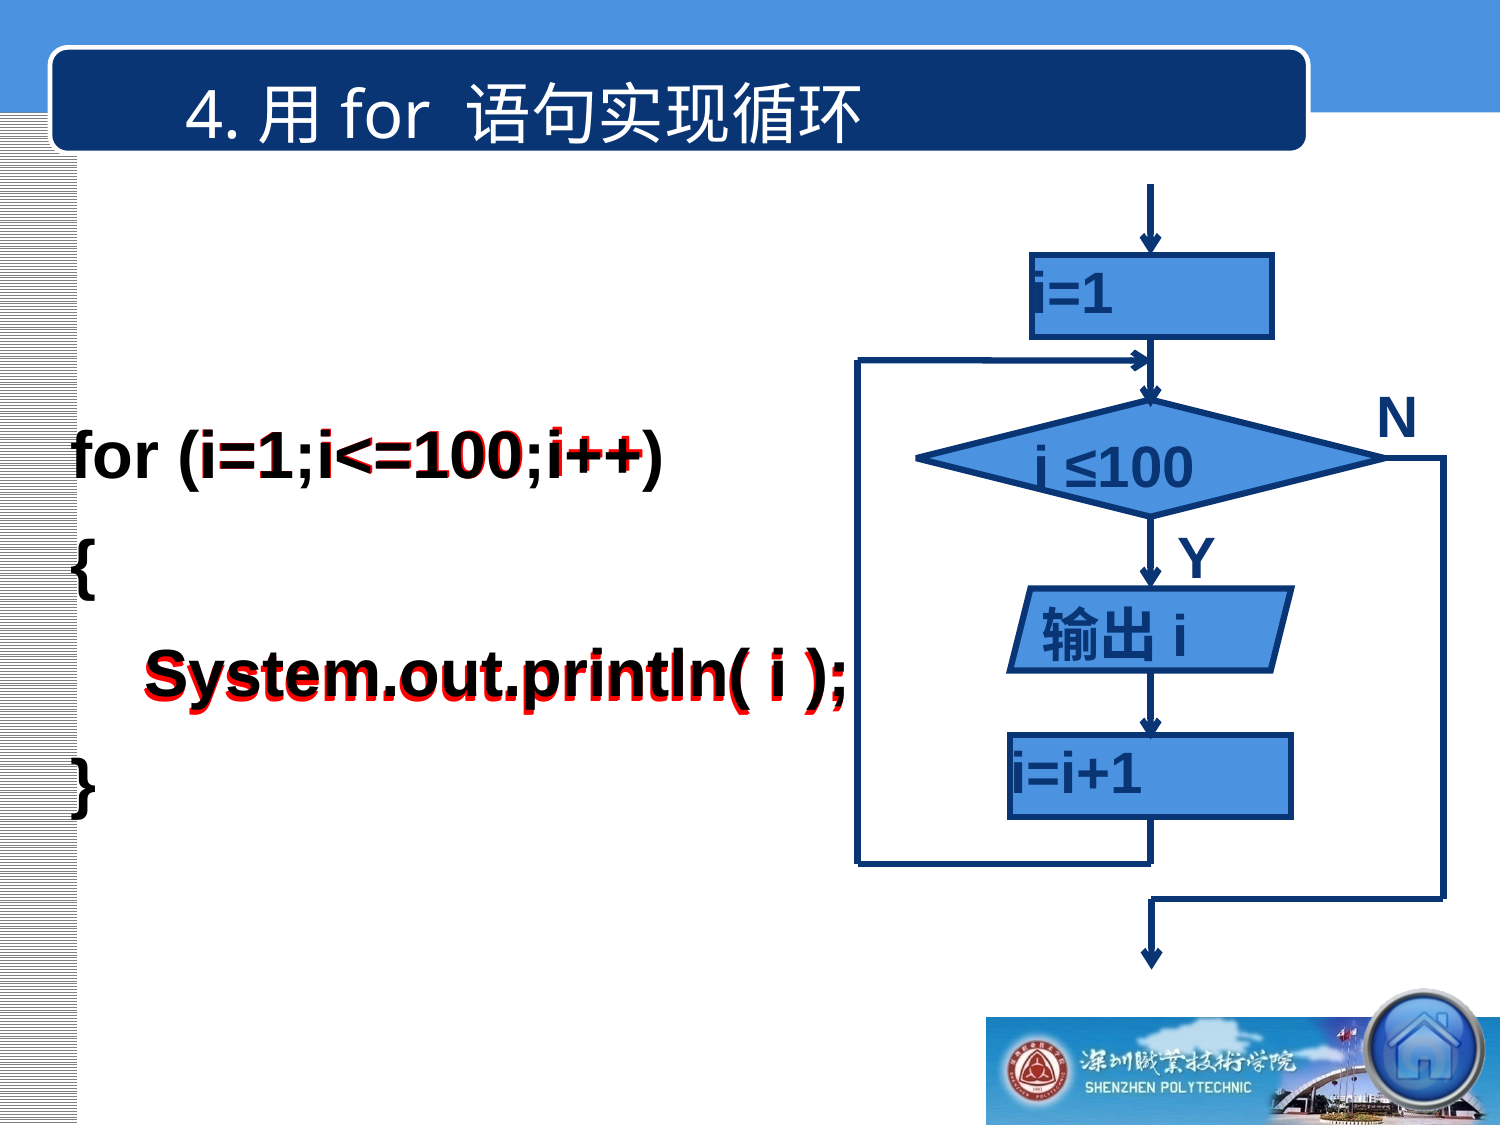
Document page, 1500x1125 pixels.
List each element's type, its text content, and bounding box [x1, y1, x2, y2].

text_box for (i=1;i<=100;i++) { System.out.println( i ); } [55, 388, 1046, 996]
text_box Y [1162, 512, 1245, 588]
text_box i=i+1 [1046, 735, 1292, 818]
text_box i=1 [1031, 254, 1272, 337]
picture [986, 973, 1500, 1125]
text_box N [1361, 371, 1444, 457]
text_box i ≤100 [1046, 400, 1376, 517]
text_box 4.用for 语句实现循环 [55, 64, 995, 157]
text_box 输出i [1046, 588, 1292, 671]
